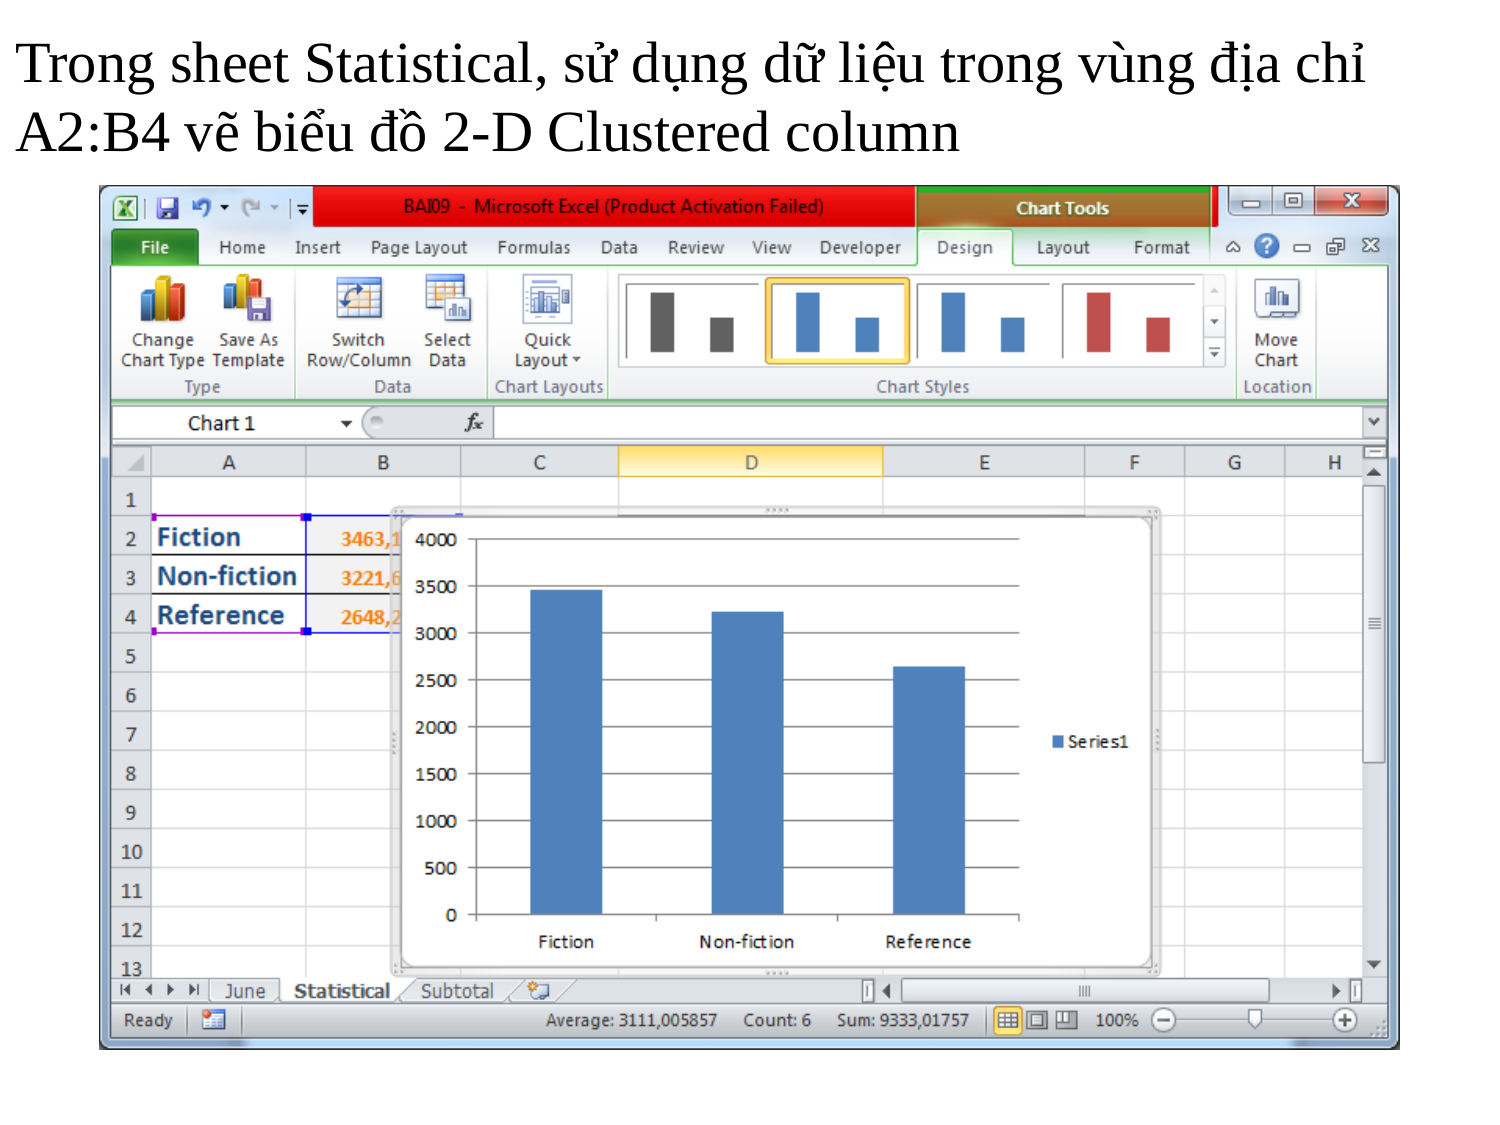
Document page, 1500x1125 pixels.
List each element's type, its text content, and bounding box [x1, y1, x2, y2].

picture [99, 185, 1401, 1051]
title Trong sheet Statistical, sử dụng dữ liệu trong vùng địa chỉ A2:B4 vẽ biểu đồ 2-D Clustered column [0, 0, 1500, 188]
